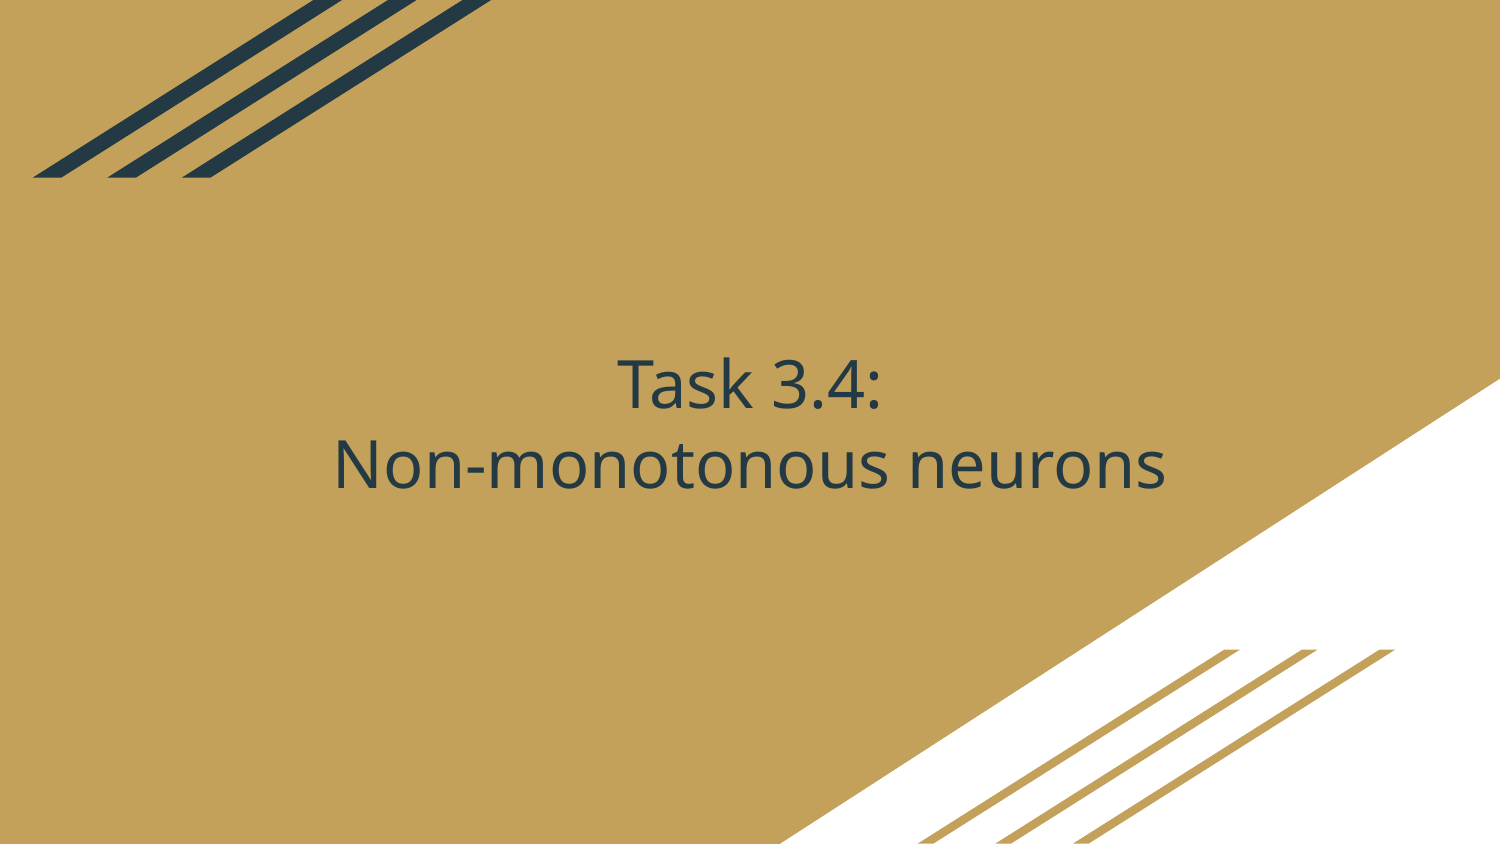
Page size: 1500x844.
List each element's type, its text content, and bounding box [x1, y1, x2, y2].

title Task 3.4: Non-monotonous neurons [309, 286, 1192, 557]
